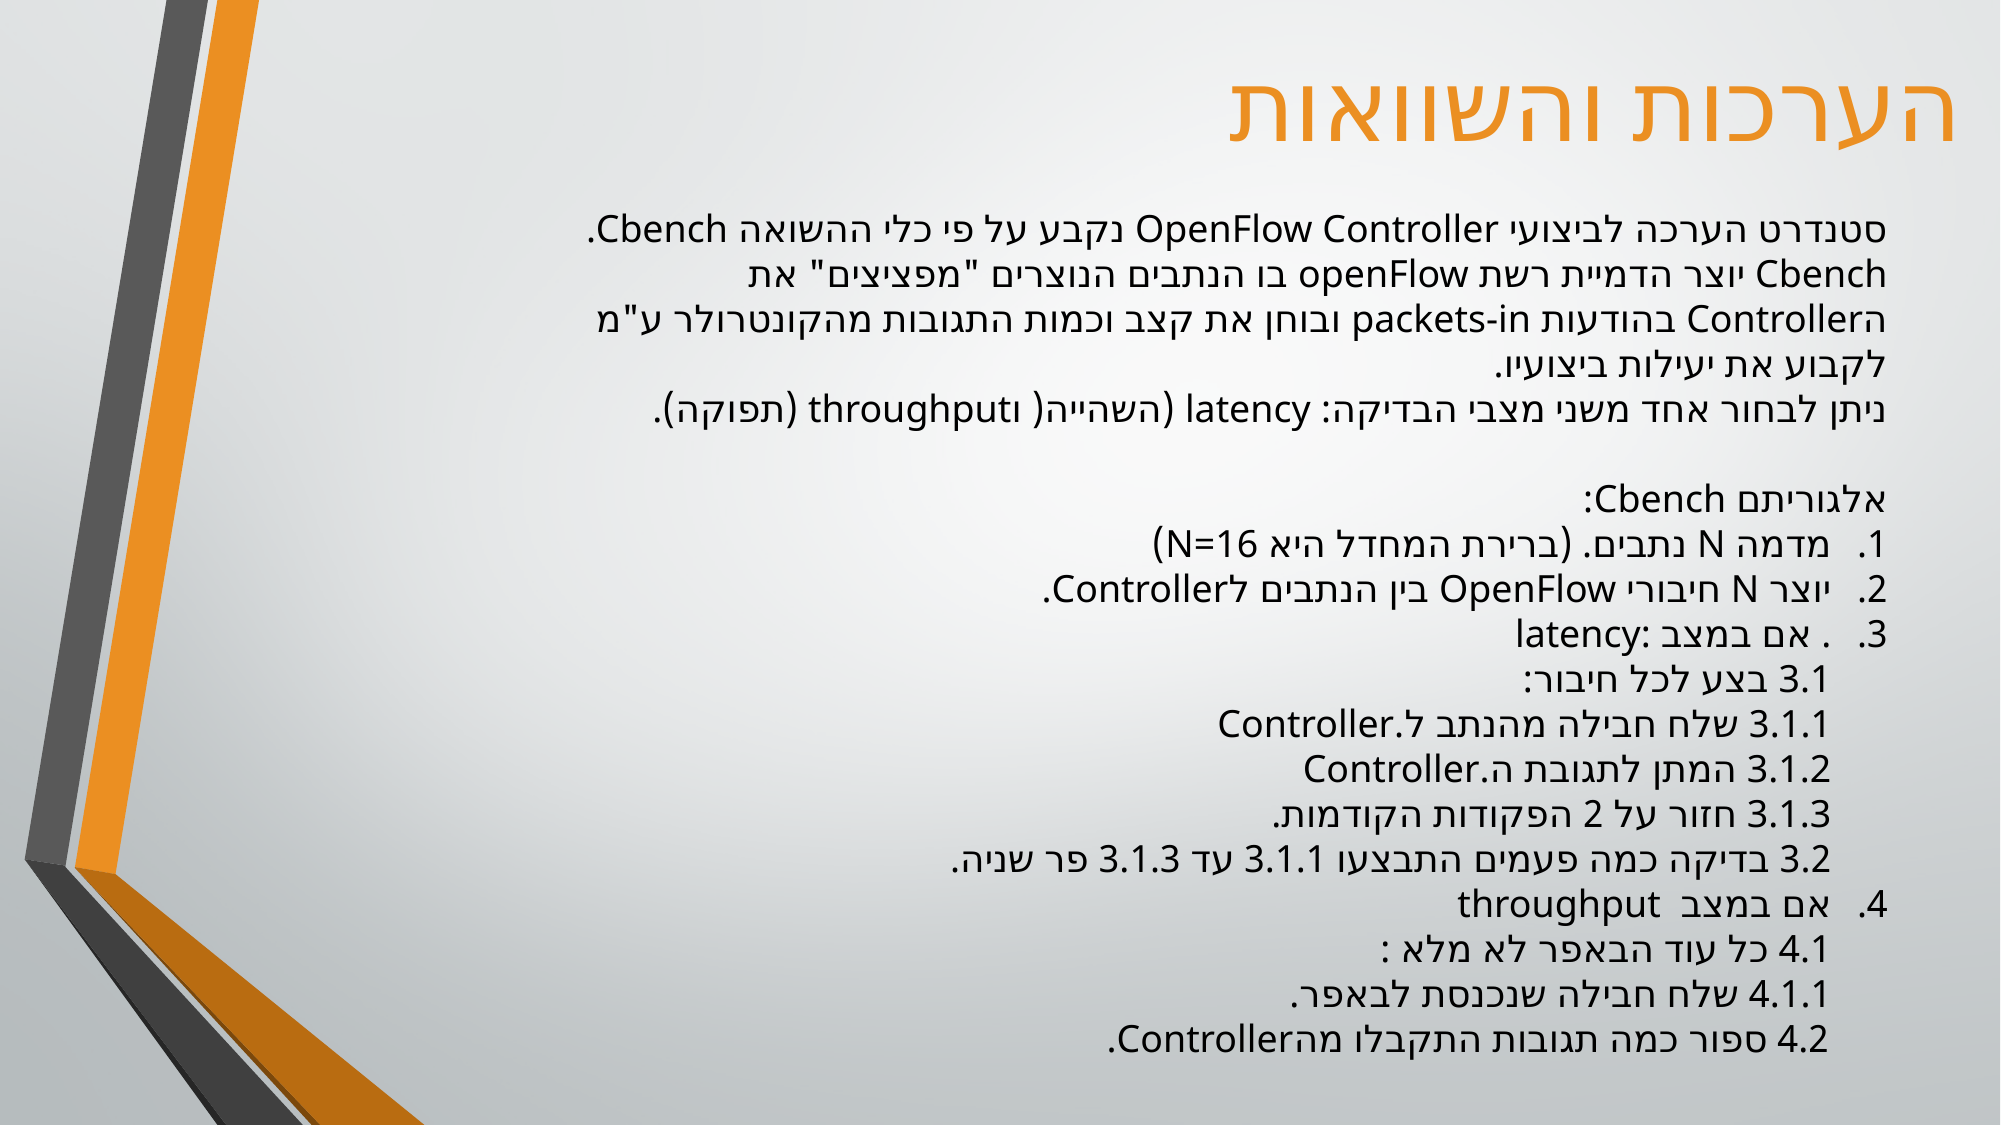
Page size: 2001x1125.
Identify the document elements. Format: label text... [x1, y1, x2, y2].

text_box סטנדרט הערכה לביצועי OpenFlow Controller נקבע על פי כלי ההשואה Cbench. Cbench יוצר הדמיית רשת openFlow בו הנתבים הנוצרים "מפציצים" את הController בהודעות packets-in ובוחן את קצב וכמות התגובות מהקונטרולר ע"מ לקבוע את יעילות ביצועיו. ניתן לבחור אחד משני מצבי הבדיקה: latency (השהייה( וthroughput (תפוקה). אלגוריתם Cbench: מדמה N נתבים. (ברירת המחדל היא N=16) יוצר N חיבורי OpenFlow בין הנתבים לController. . אם במצב latency: 3.1 בצע לכל חיבור: 3.1.1 שלח חבילה מהנתב לController. 3.1.2 המתן לתגובת הController. 3.1.3 חזור על 2 הפקודות הקודמות. 3.2 בדיקה כמה פעמים התבצעו 3.1.1 עד 3.1.3 פר שניה. אם במצב throughput 4.1 כל עוד הבאפר לא מלא : 4.1.1 שלח חבילה שנכנסת לבאפר. 4.2 ספור כמה תגובות התקבלו מהController. [547, 197, 1903, 1113]
text_box הערכות והשוואות [1214, 33, 1978, 169]
